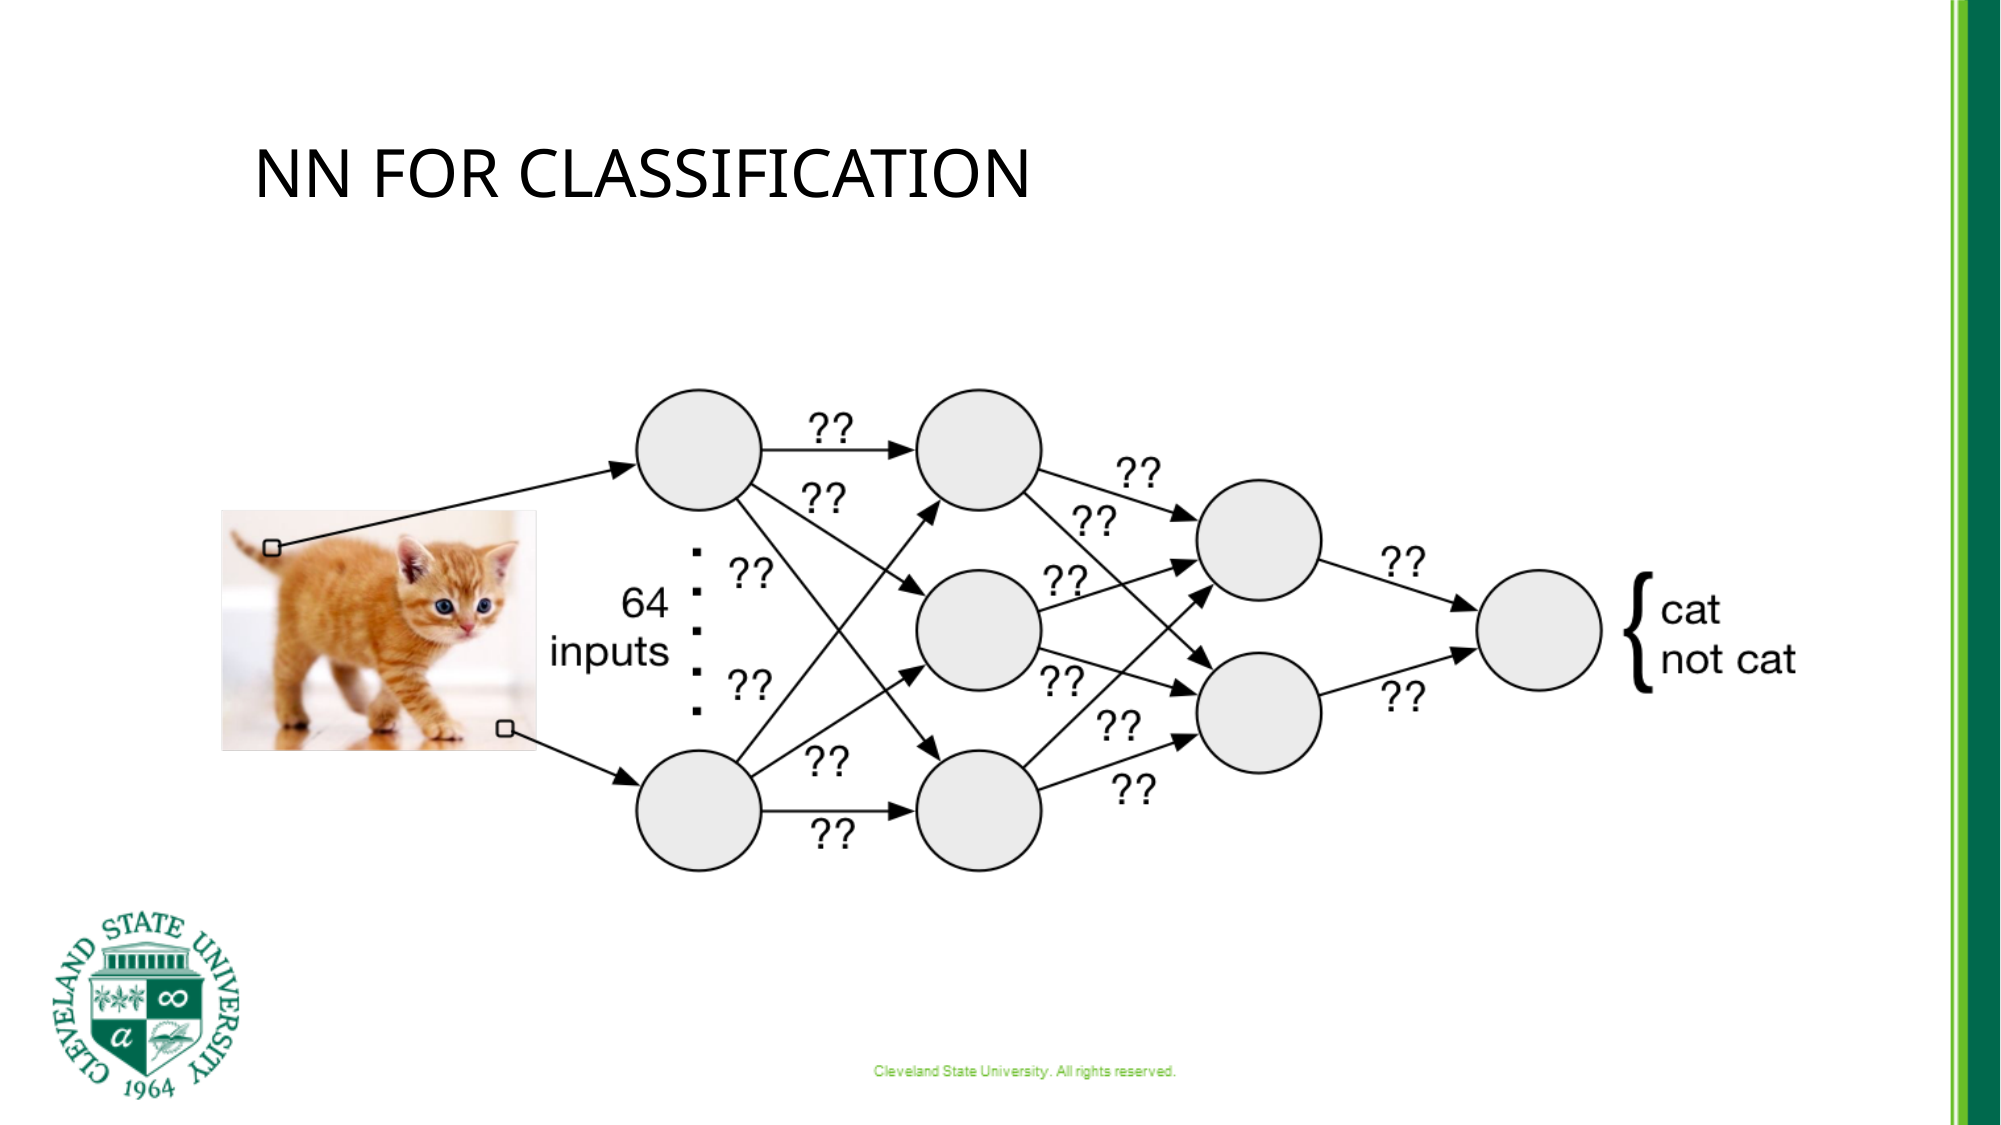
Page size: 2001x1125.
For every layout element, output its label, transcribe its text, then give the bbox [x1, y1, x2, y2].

picture [0, 0, 2001, 1125]
title NN for classification [238, 131, 1814, 305]
